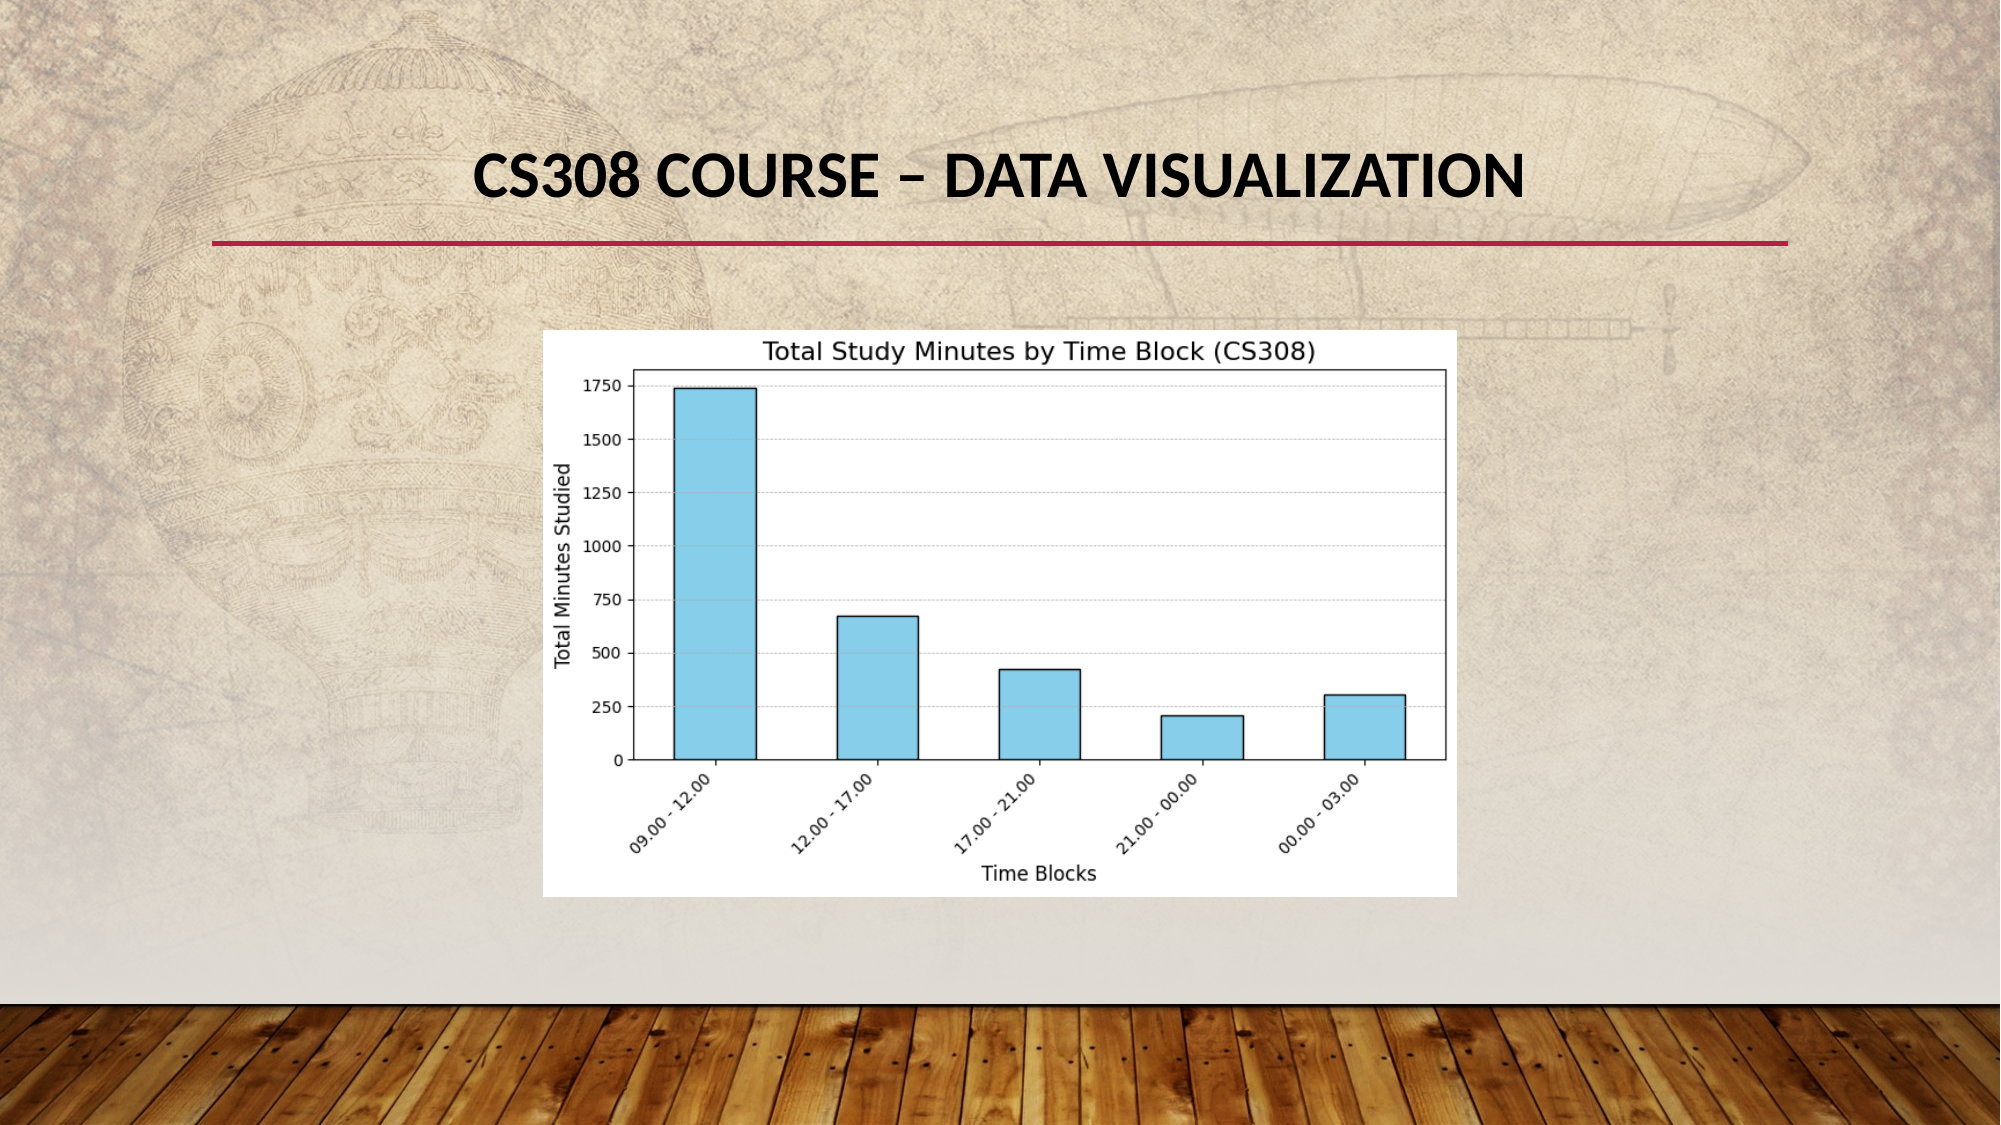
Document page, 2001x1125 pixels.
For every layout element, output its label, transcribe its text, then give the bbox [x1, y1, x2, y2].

title Cs308 course – data vısualızatıon [212, 131, 1788, 305]
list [543, 330, 1457, 897]
picture [0, 1004, 2000, 1125]
